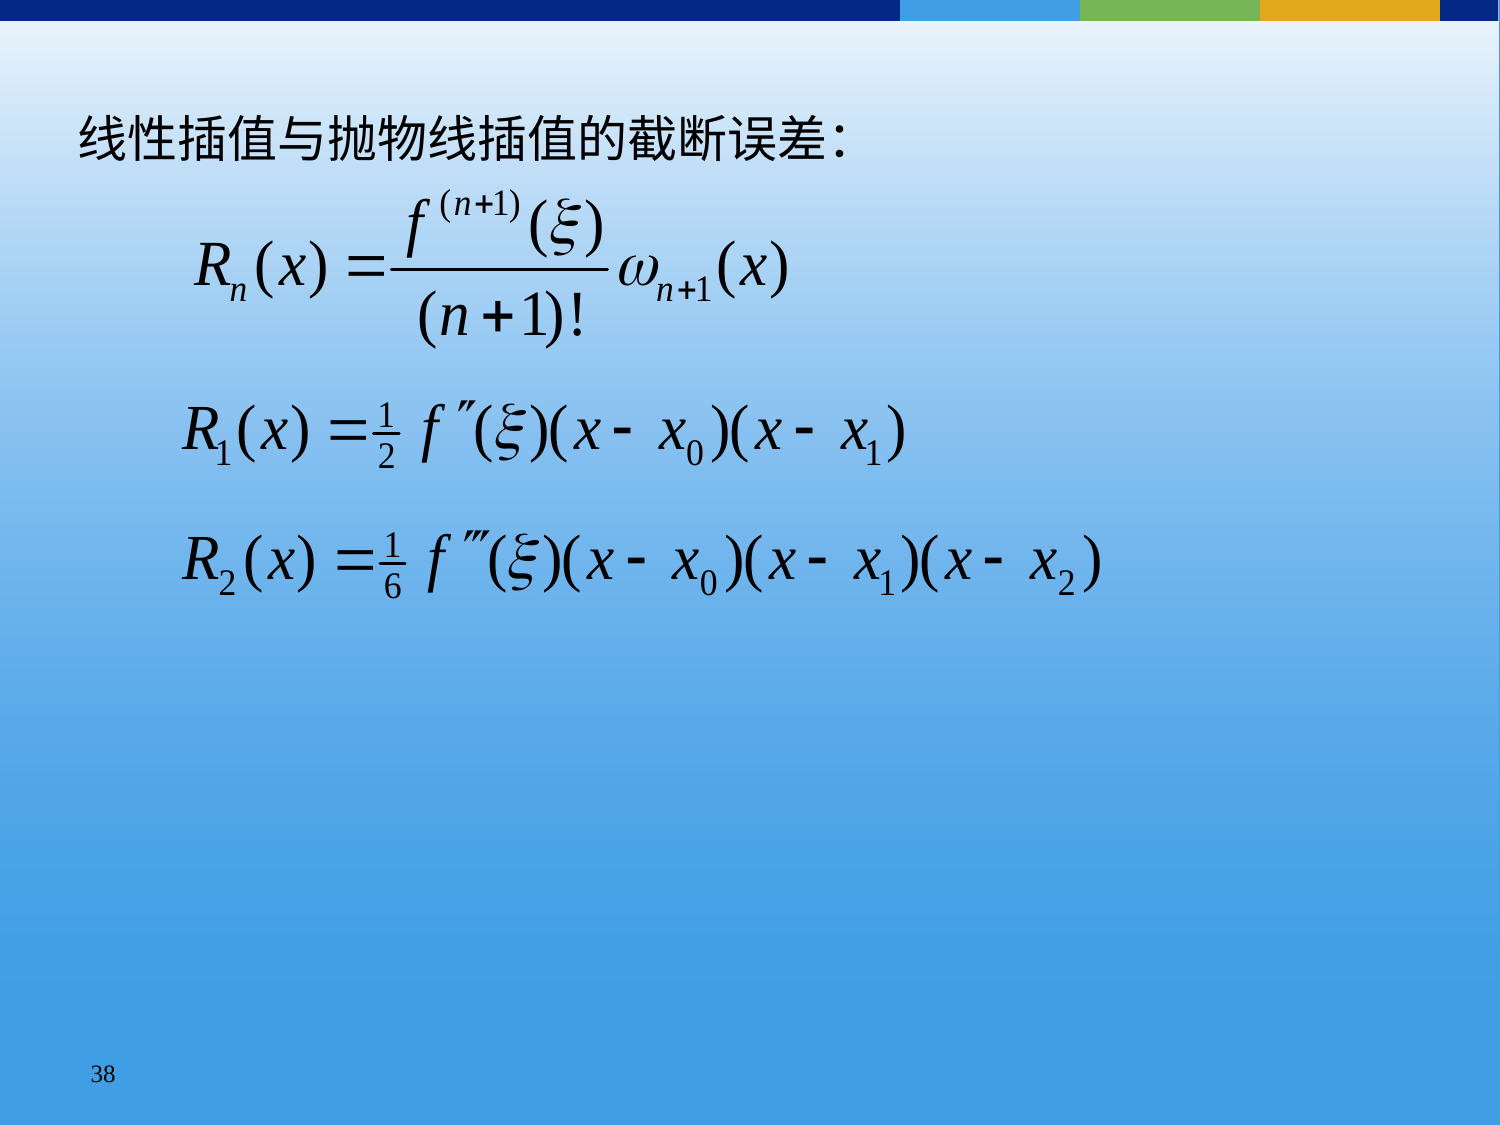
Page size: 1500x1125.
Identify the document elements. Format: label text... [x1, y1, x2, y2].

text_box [170, 514, 1115, 613]
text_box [170, 384, 917, 483]
slide_number 38 [75, 1042, 426, 1103]
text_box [182, 172, 801, 361]
text_box 线性插值与抛物线插值的截断误差： [62, 99, 1022, 188]
